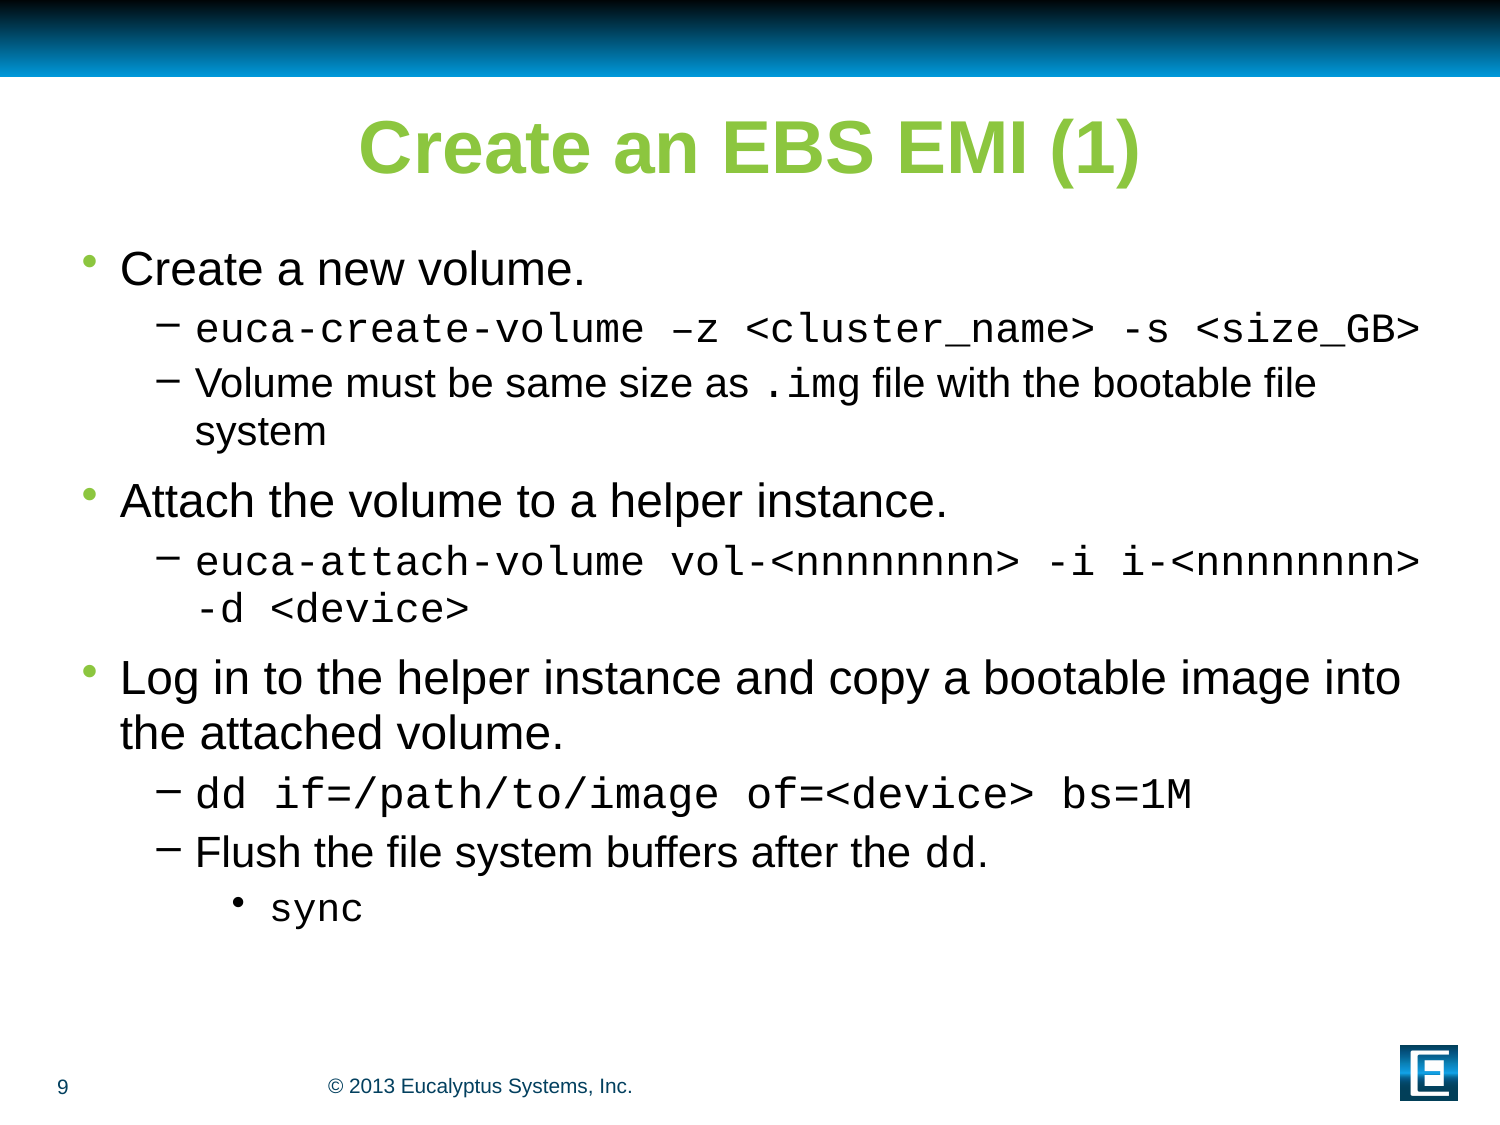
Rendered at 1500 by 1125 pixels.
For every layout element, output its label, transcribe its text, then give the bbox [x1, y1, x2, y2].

slide_number 9 [42, 1060, 117, 1112]
picture [1400, 1051, 1458, 1095]
list Create a new volume. euca-create-volume –z <cluster_name> -s <size_GB> Volume must be same size as .img file with the bootable file system Attach the volume to a helper instance. euca-attach-volume vol-<nnnnnnnn> -i i-<nnnnnnnn> -d <device> Log in to the helper instance and copy a bootable image into the attached volume. dd if=/path/to/image of=<device> bs=1M Flush the file system buffers after the dd. sync [51, 233, 1450, 1028]
picture [328, 1078, 343, 1093]
title Create an EBS EMI (1) [51, 99, 1450, 233]
